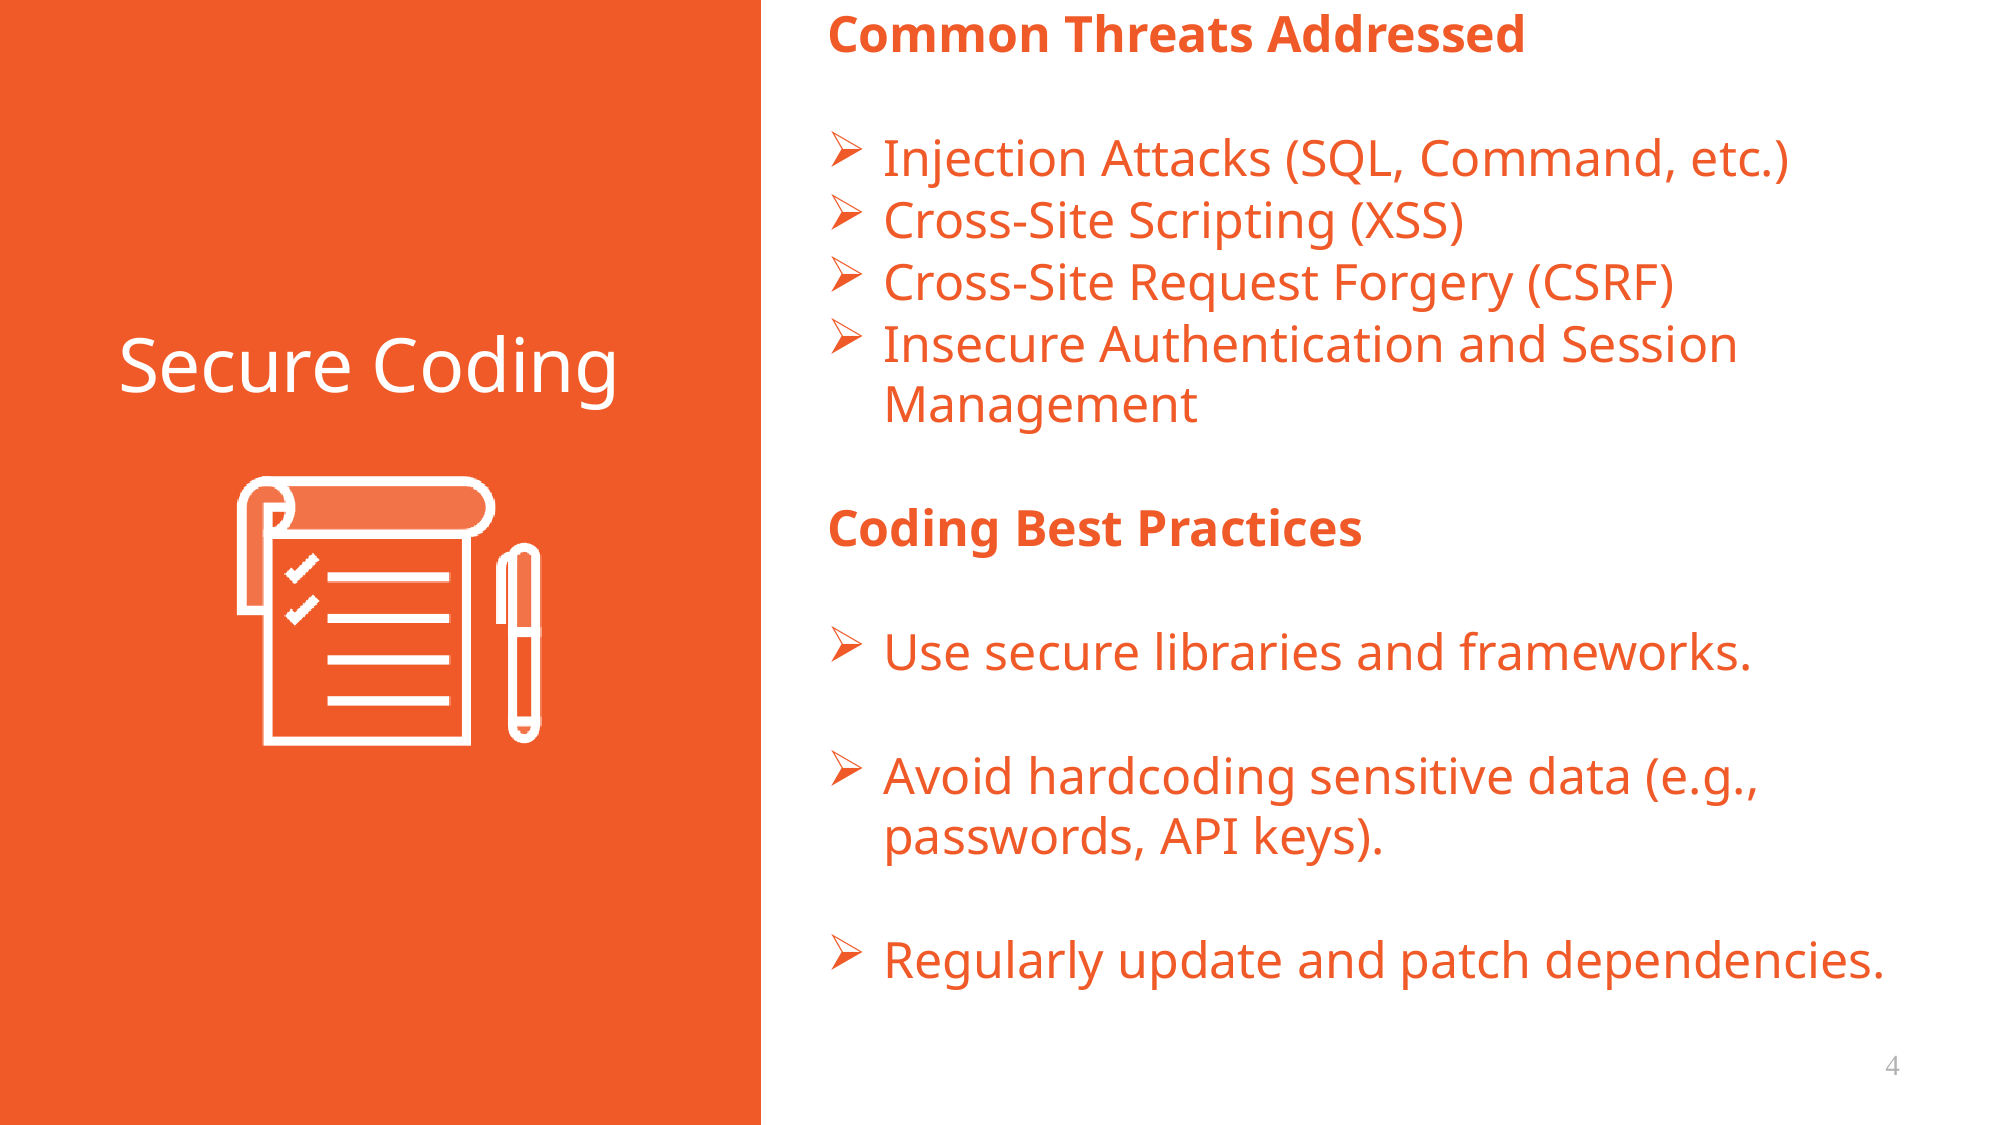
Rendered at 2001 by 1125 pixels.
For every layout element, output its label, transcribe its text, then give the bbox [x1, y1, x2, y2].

picture [0, 0, 761, 1125]
title Secure Coding [37, 315, 700, 506]
text_box Common Threats Addressed Injection Attacks (SQL, Command, etc.) Cross-Site Scripting (XSS) Cross-Site Request Forgery (CSRF) Insecure Authentication and Session Management Coding Best Practices Use secure libraries and frameworks. Avoid hardcoding sensitive data (e.g., passwords, API keys). Regularly update and patch dependencies. [824, 0, 1963, 1113]
slide_number 4 [1440, 1046, 1900, 1103]
